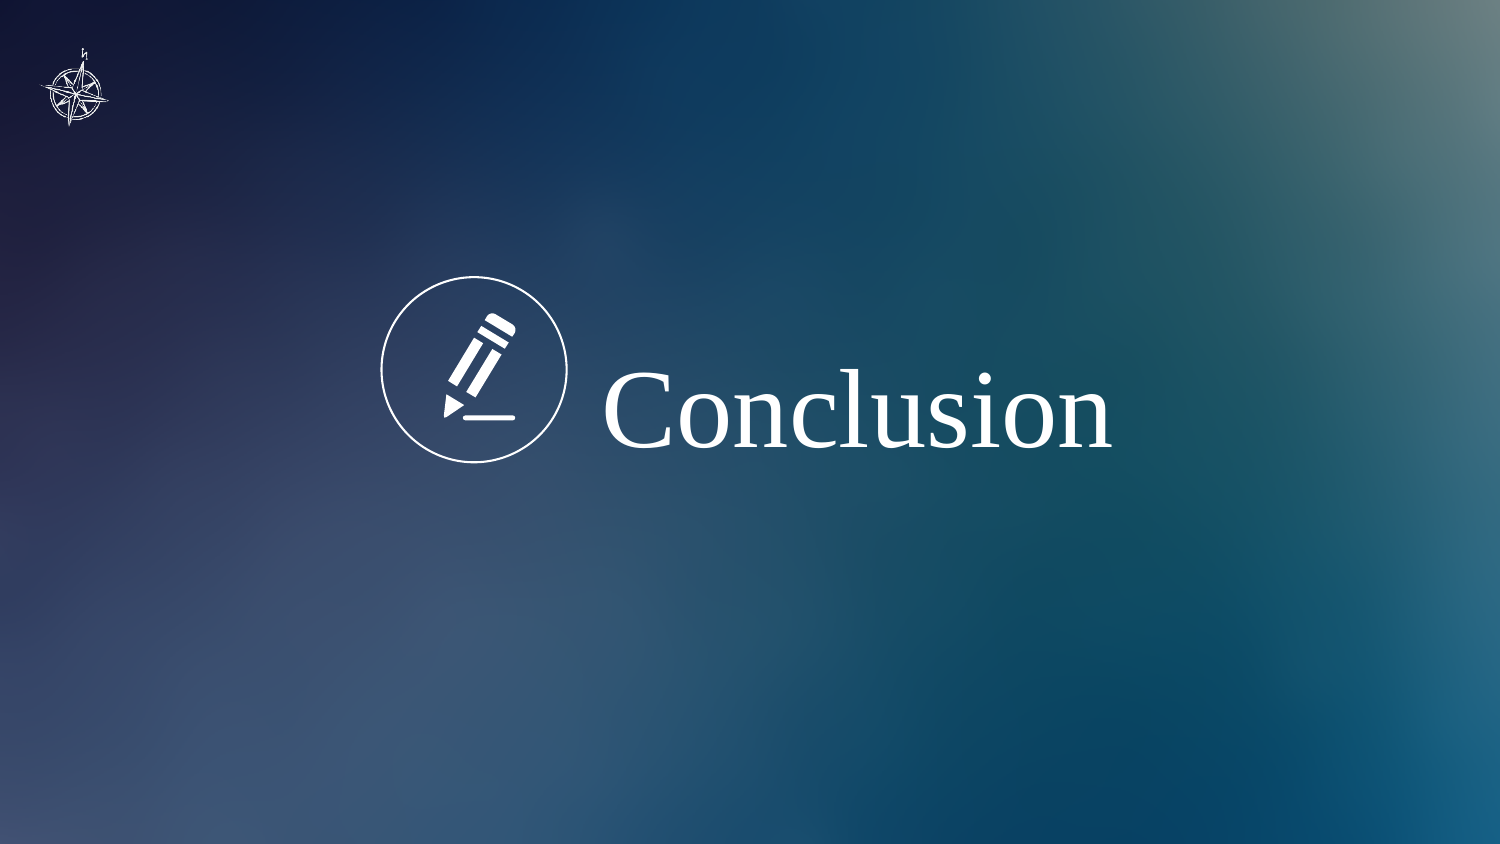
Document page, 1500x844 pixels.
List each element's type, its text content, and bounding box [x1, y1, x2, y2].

picture [0, 0, 1500, 844]
text_box Conclusion [586, 327, 1192, 478]
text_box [381, 277, 567, 463]
